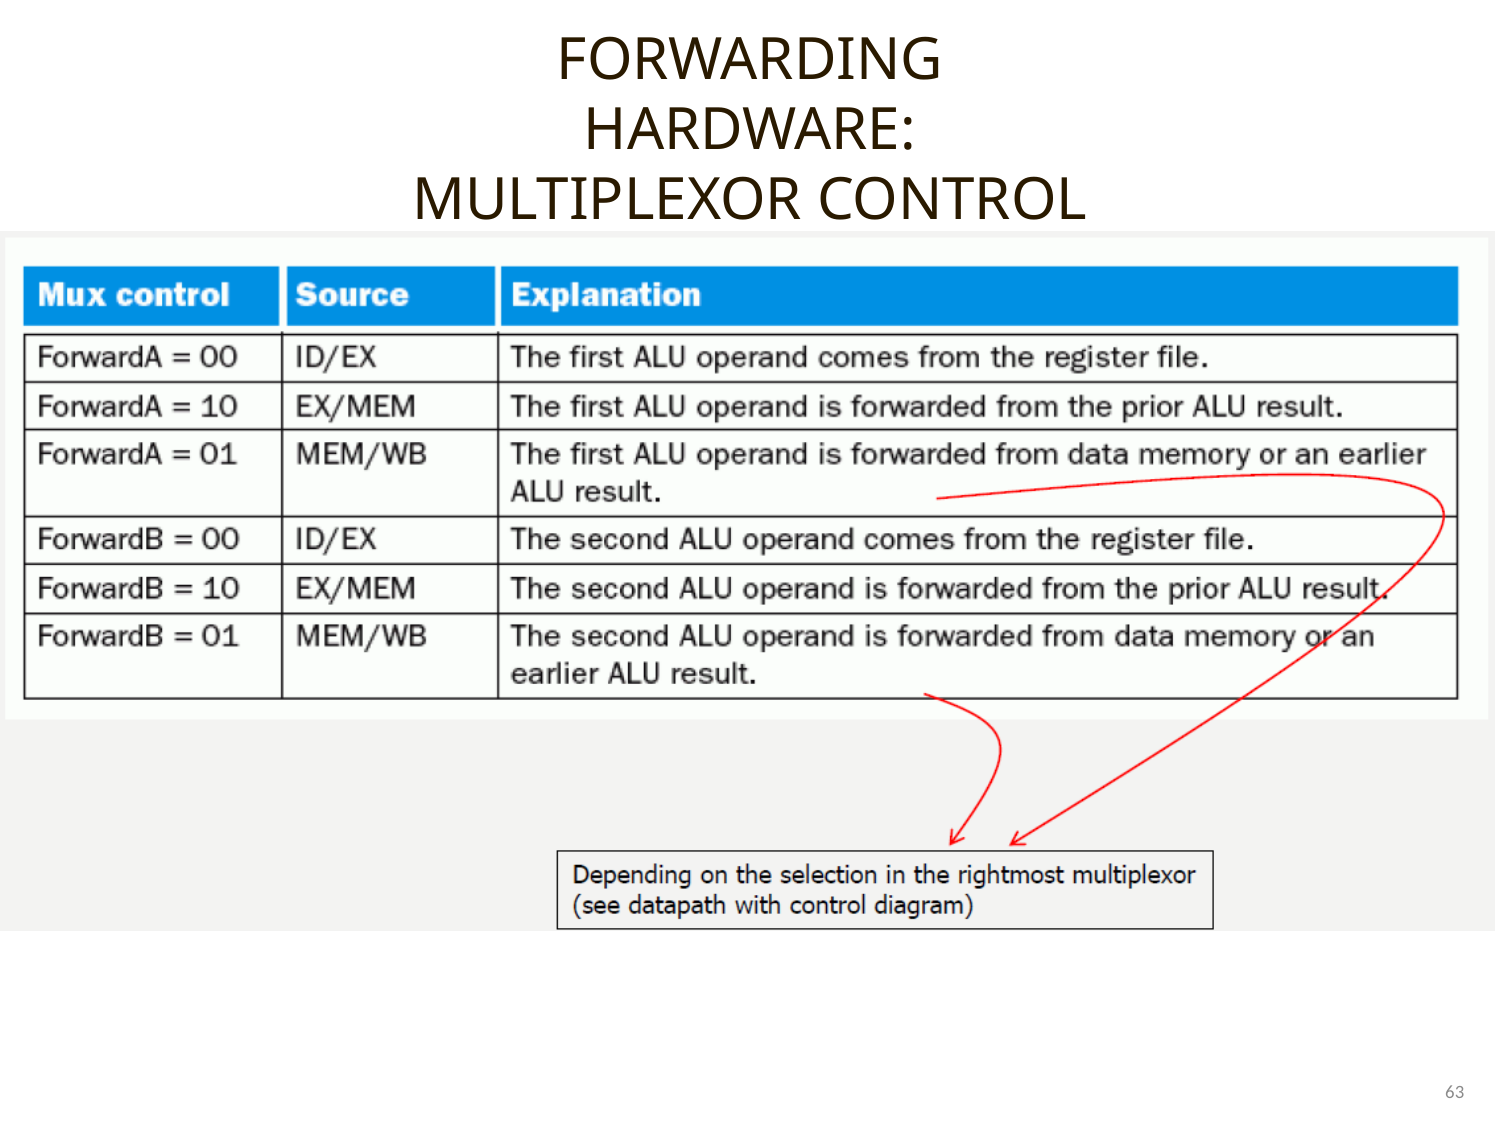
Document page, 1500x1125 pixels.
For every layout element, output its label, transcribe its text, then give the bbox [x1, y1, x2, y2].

picture [0, 231, 1495, 931]
text_box FORWARDING HARDWARE: MULTIPLEXOR CONTROL [374, 14, 1125, 231]
